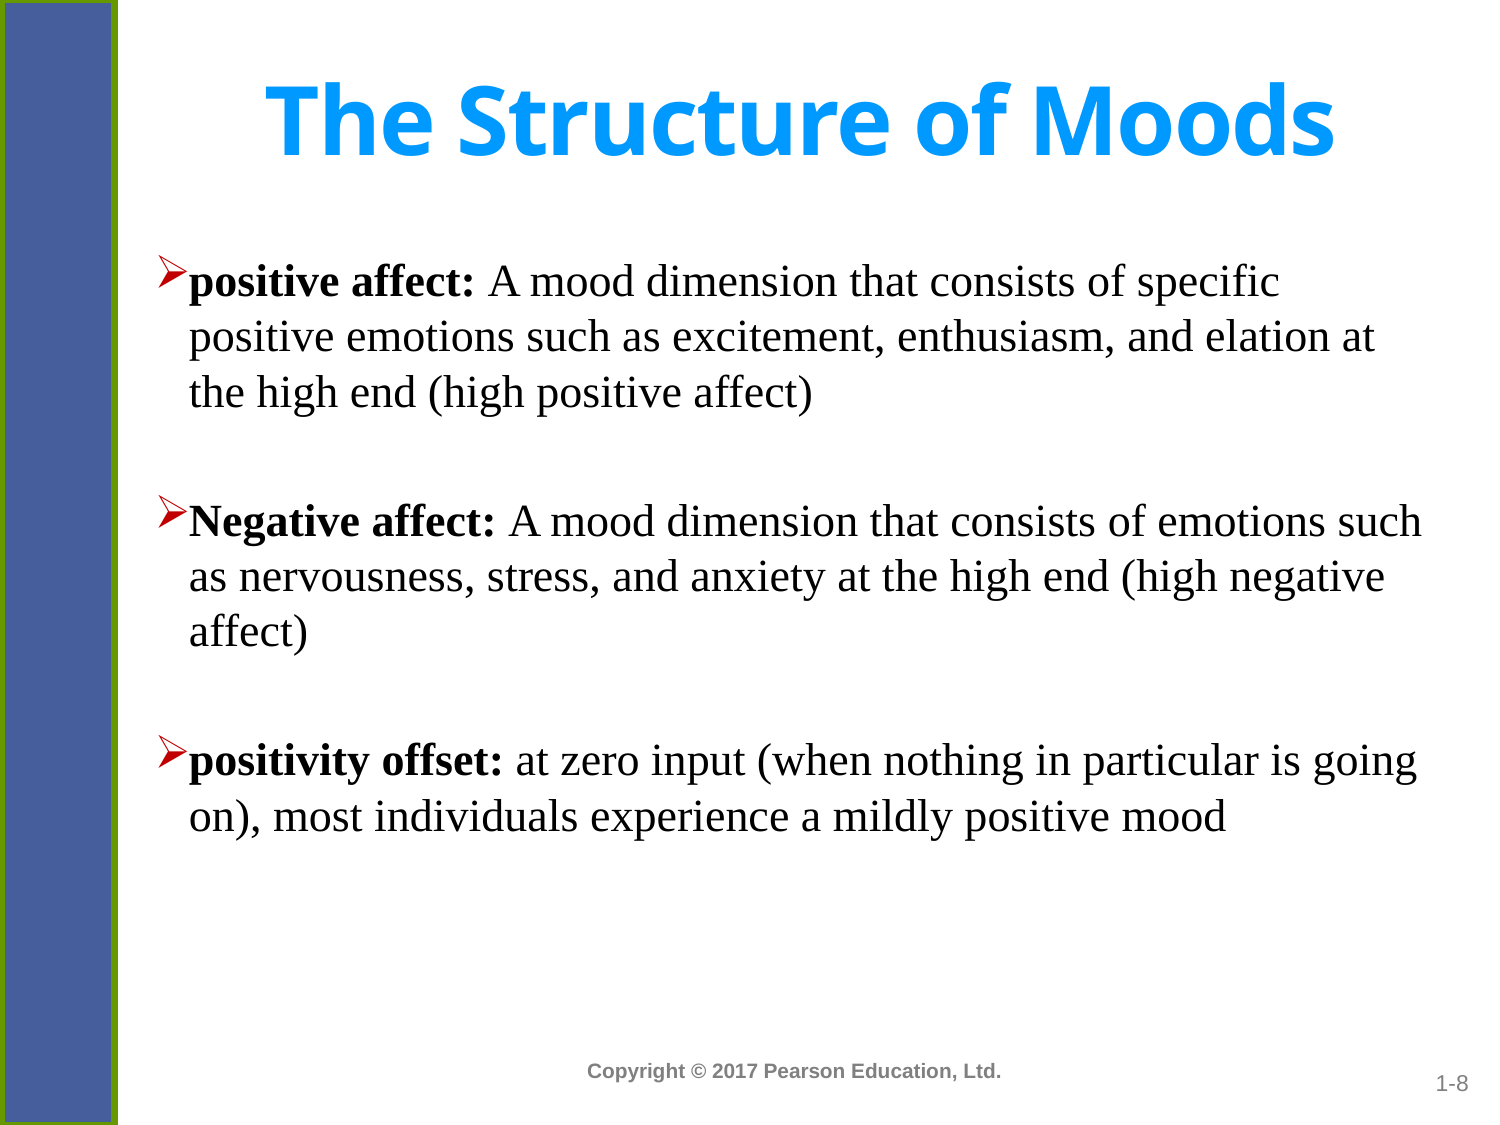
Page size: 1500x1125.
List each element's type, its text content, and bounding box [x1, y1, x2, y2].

list positive affect: A mood dimension that consists of specific positive emotions such as excitement, enthusiasm, and elation at the high end (high positive affect) Negative affect: A mood dimension that consists of emotions such as nervousness, stress, and anxiety at the high end (high negative affect) positivity offset: at zero input (when nothing in particular is going on), most individuals experience a mildly positive mood [122, 242, 1453, 1019]
slide_number 1-8 [1405, 1048, 1499, 1117]
title The Structure of Moods [136, 23, 1466, 212]
